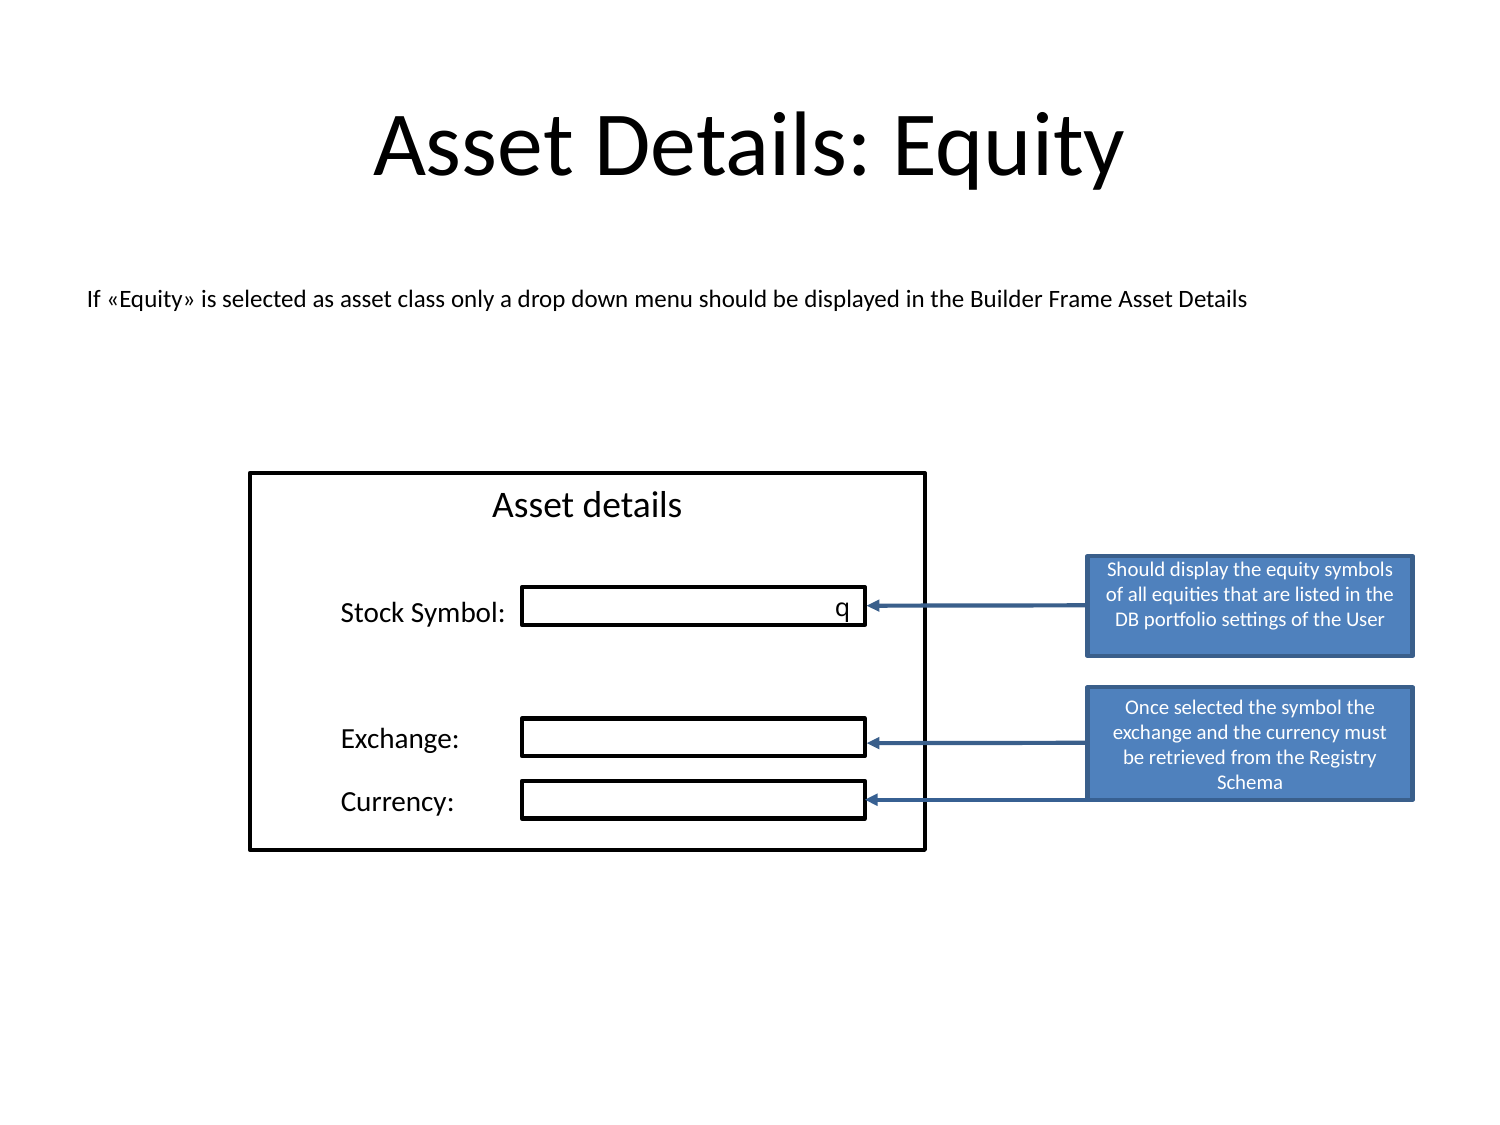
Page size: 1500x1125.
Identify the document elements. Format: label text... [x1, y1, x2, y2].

text_box q [520, 585, 867, 627]
text_box [520, 716, 867, 758]
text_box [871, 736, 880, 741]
text_box Once selected the symbol the exchange and the currency must be retrieved from the Registry Schema [909, 685, 1415, 802]
text_box Currency: [325, 774, 470, 825]
text_box Should display the equity symbols of all equities that are listed in the DB portfolio settings of the User [866, 554, 1415, 658]
text_box Asset details [248, 471, 927, 852]
text_box [520, 779, 867, 821]
text_box If «Equity» is selected as asset class only a drop down menu should be displayed in the Builder Frame Asset Details [72, 275, 1413, 320]
text_box Stock Symbol: [325, 586, 521, 636]
text_box Exchange: [326, 711, 475, 762]
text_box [864, 743, 1088, 800]
title Asset Details: Equity [75, 45, 1425, 233]
